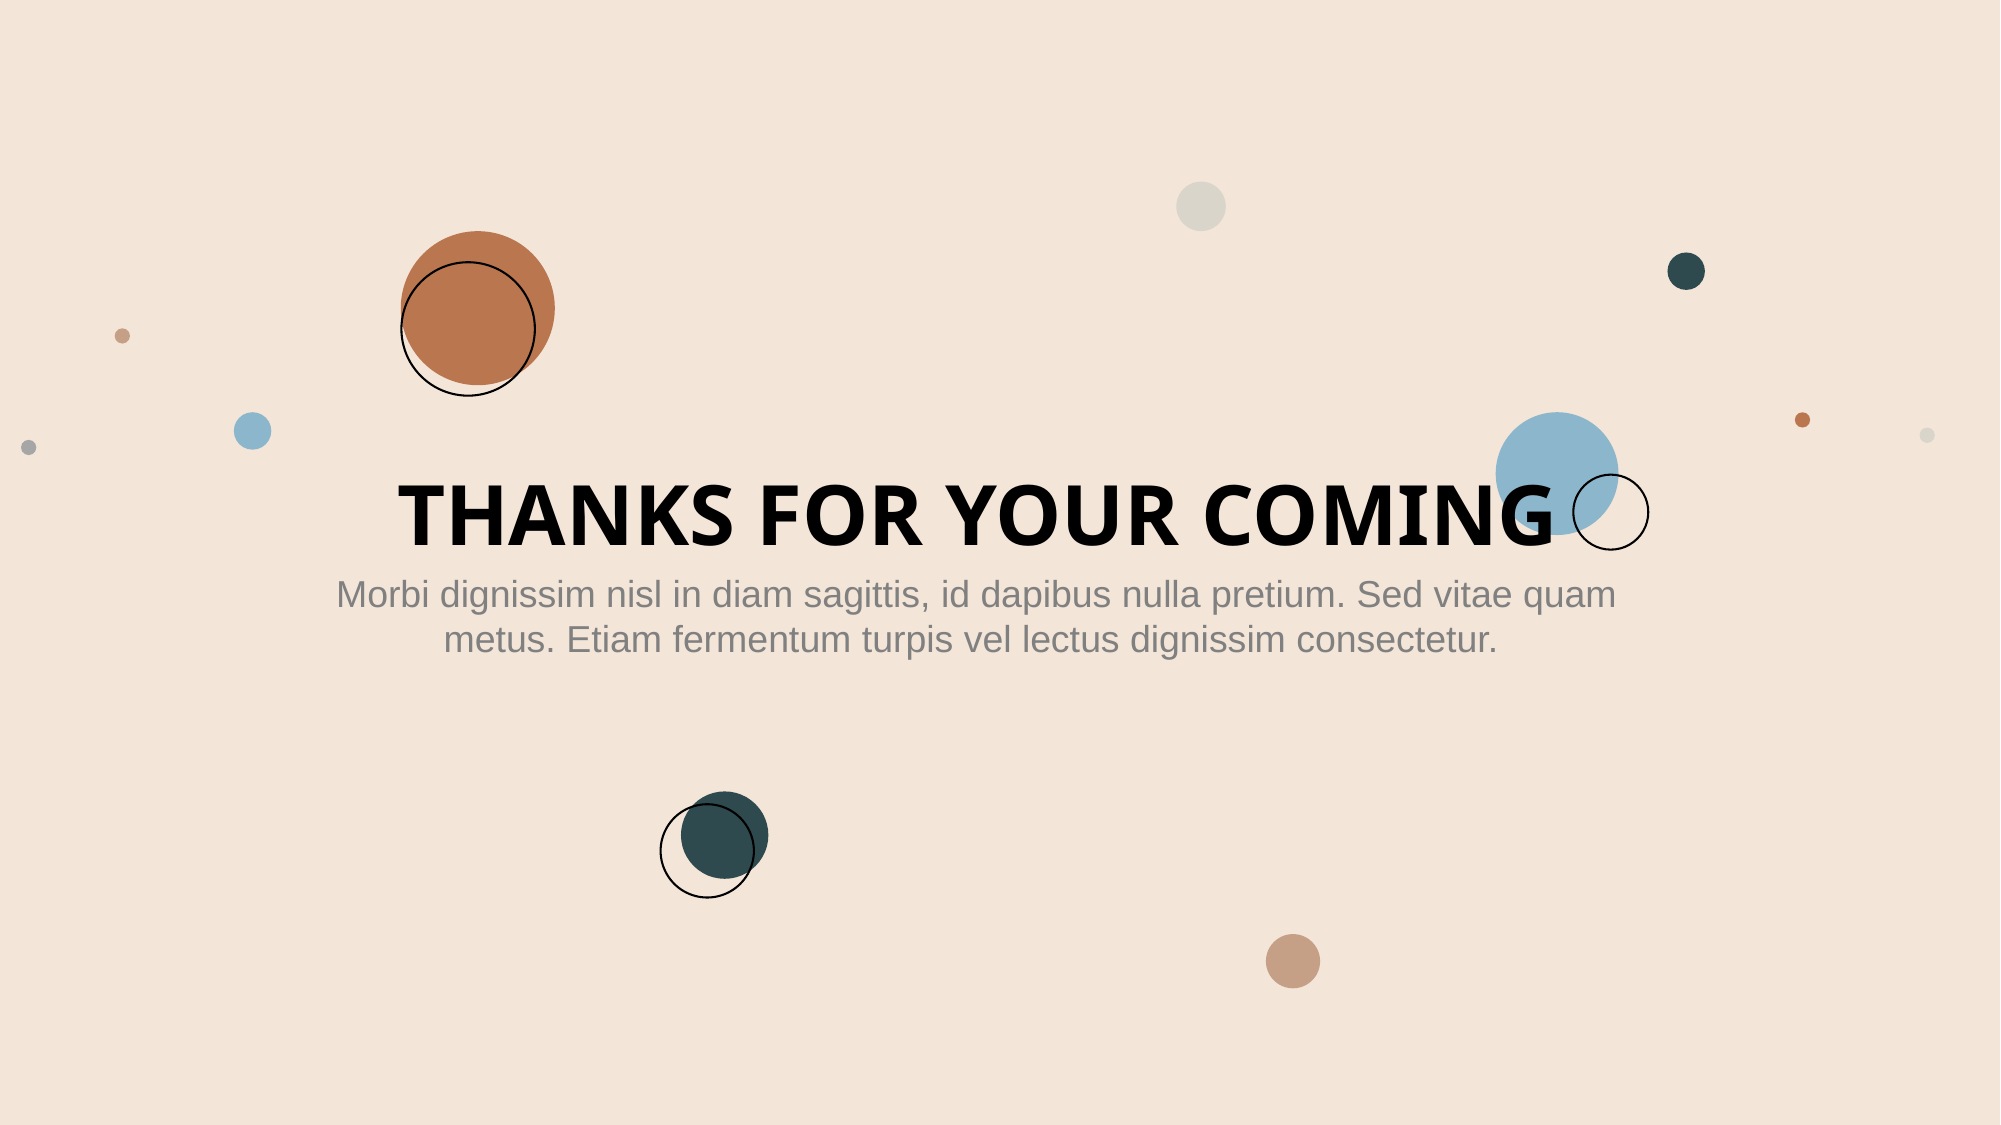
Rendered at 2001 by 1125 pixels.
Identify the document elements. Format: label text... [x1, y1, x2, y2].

text_box [19, 438, 38, 457]
text_box [1666, 251, 1706, 291]
text_box [1793, 411, 1812, 429]
text_box [1573, 474, 1649, 550]
text_box [1918, 426, 1936, 444]
text_box [660, 804, 754, 898]
text_box [689, 790, 770, 873]
text_box [1497, 411, 1620, 535]
text_box [232, 411, 273, 451]
text_box [1175, 180, 1227, 233]
text_box Morbi dignissim nisl in diam sagittis, id dapibus nulla pretium. Sed vitae quam metus. Etiam fermentum turpis vel lectus dignissim consectetur. [271, 562, 1682, 668]
text_box [1264, 933, 1322, 990]
text_box [113, 327, 132, 345]
text_box THANKS FOR YOUR COMING [384, 455, 1571, 562]
text_box [401, 262, 535, 396]
text_box [399, 230, 556, 377]
